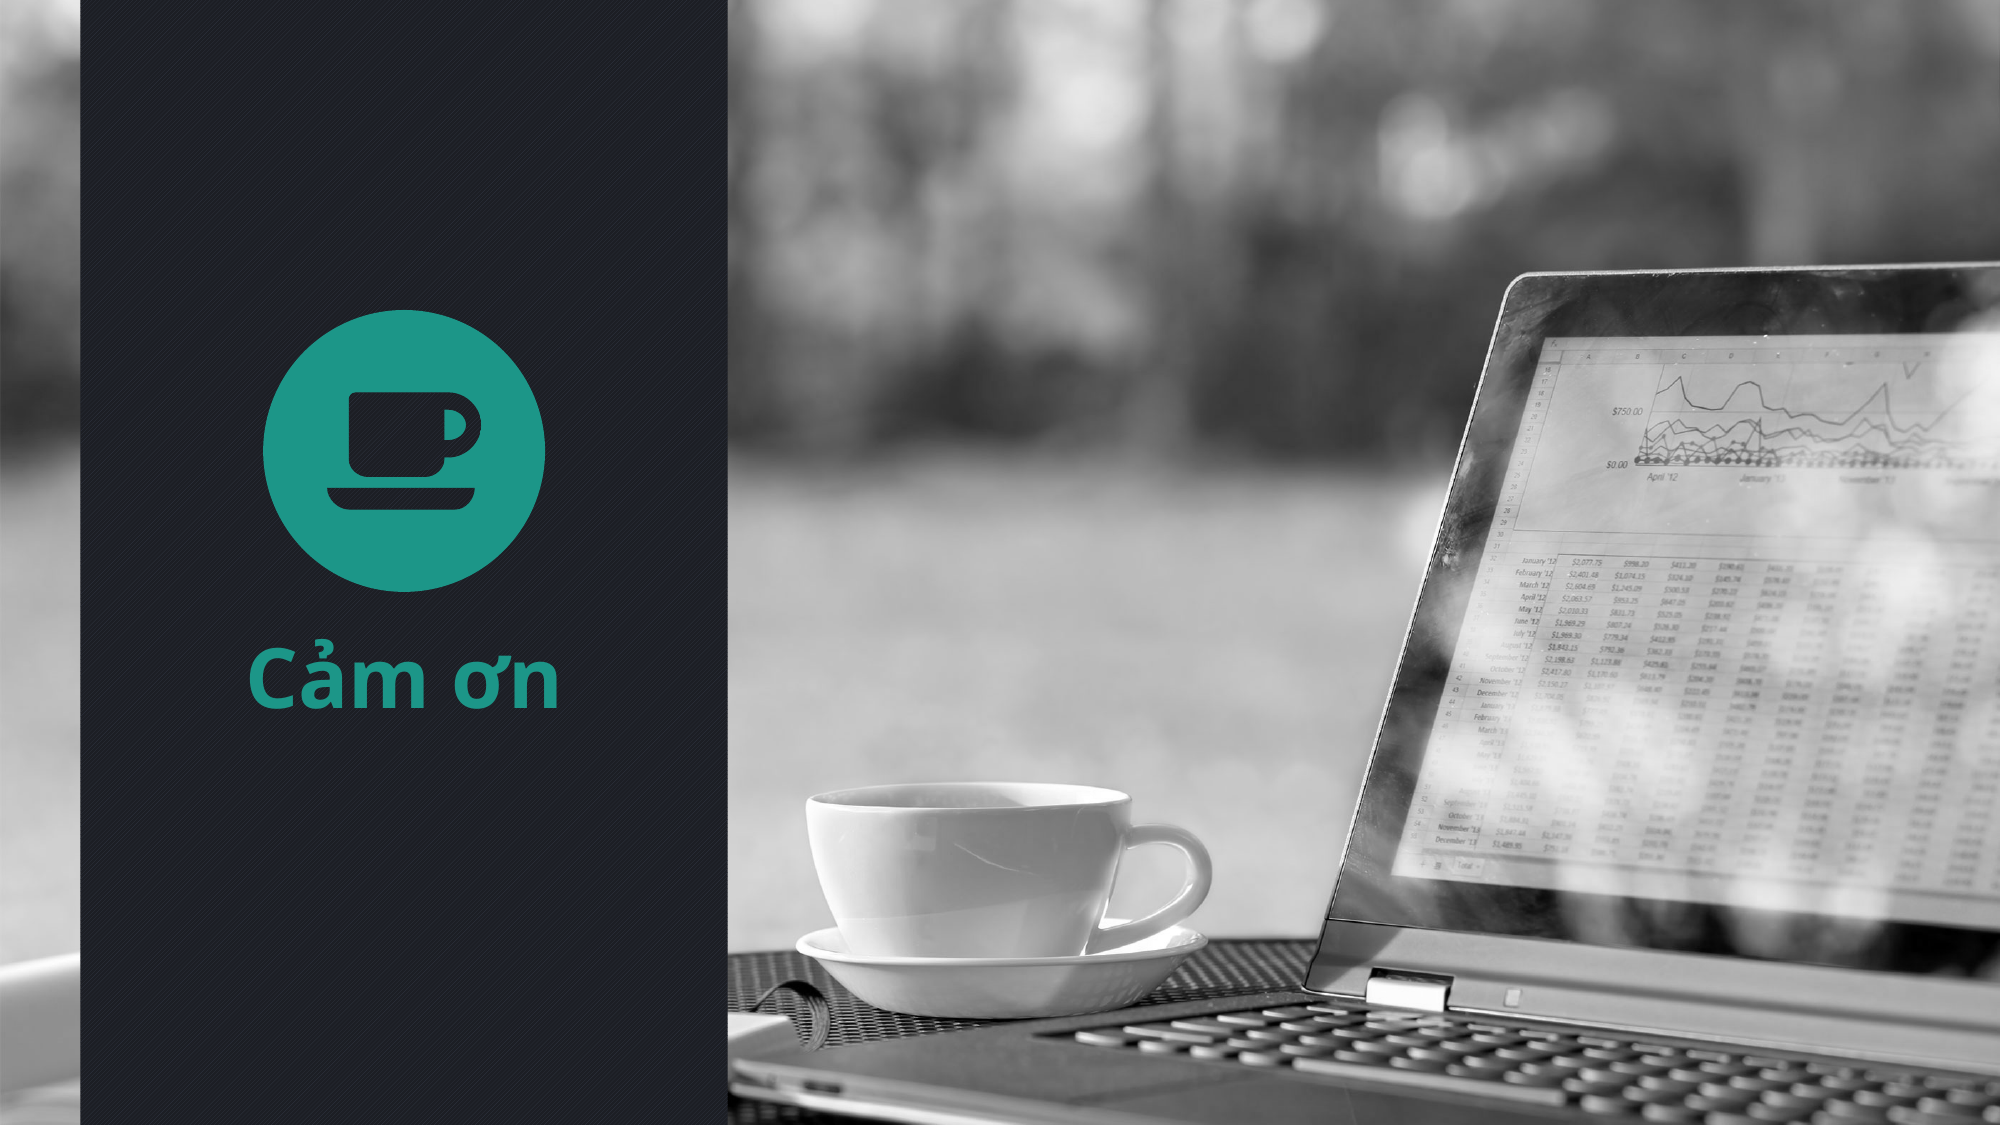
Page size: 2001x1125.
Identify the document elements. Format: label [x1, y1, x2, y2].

picture [0, 0, 2000, 1125]
text_box [263, 309, 546, 592]
